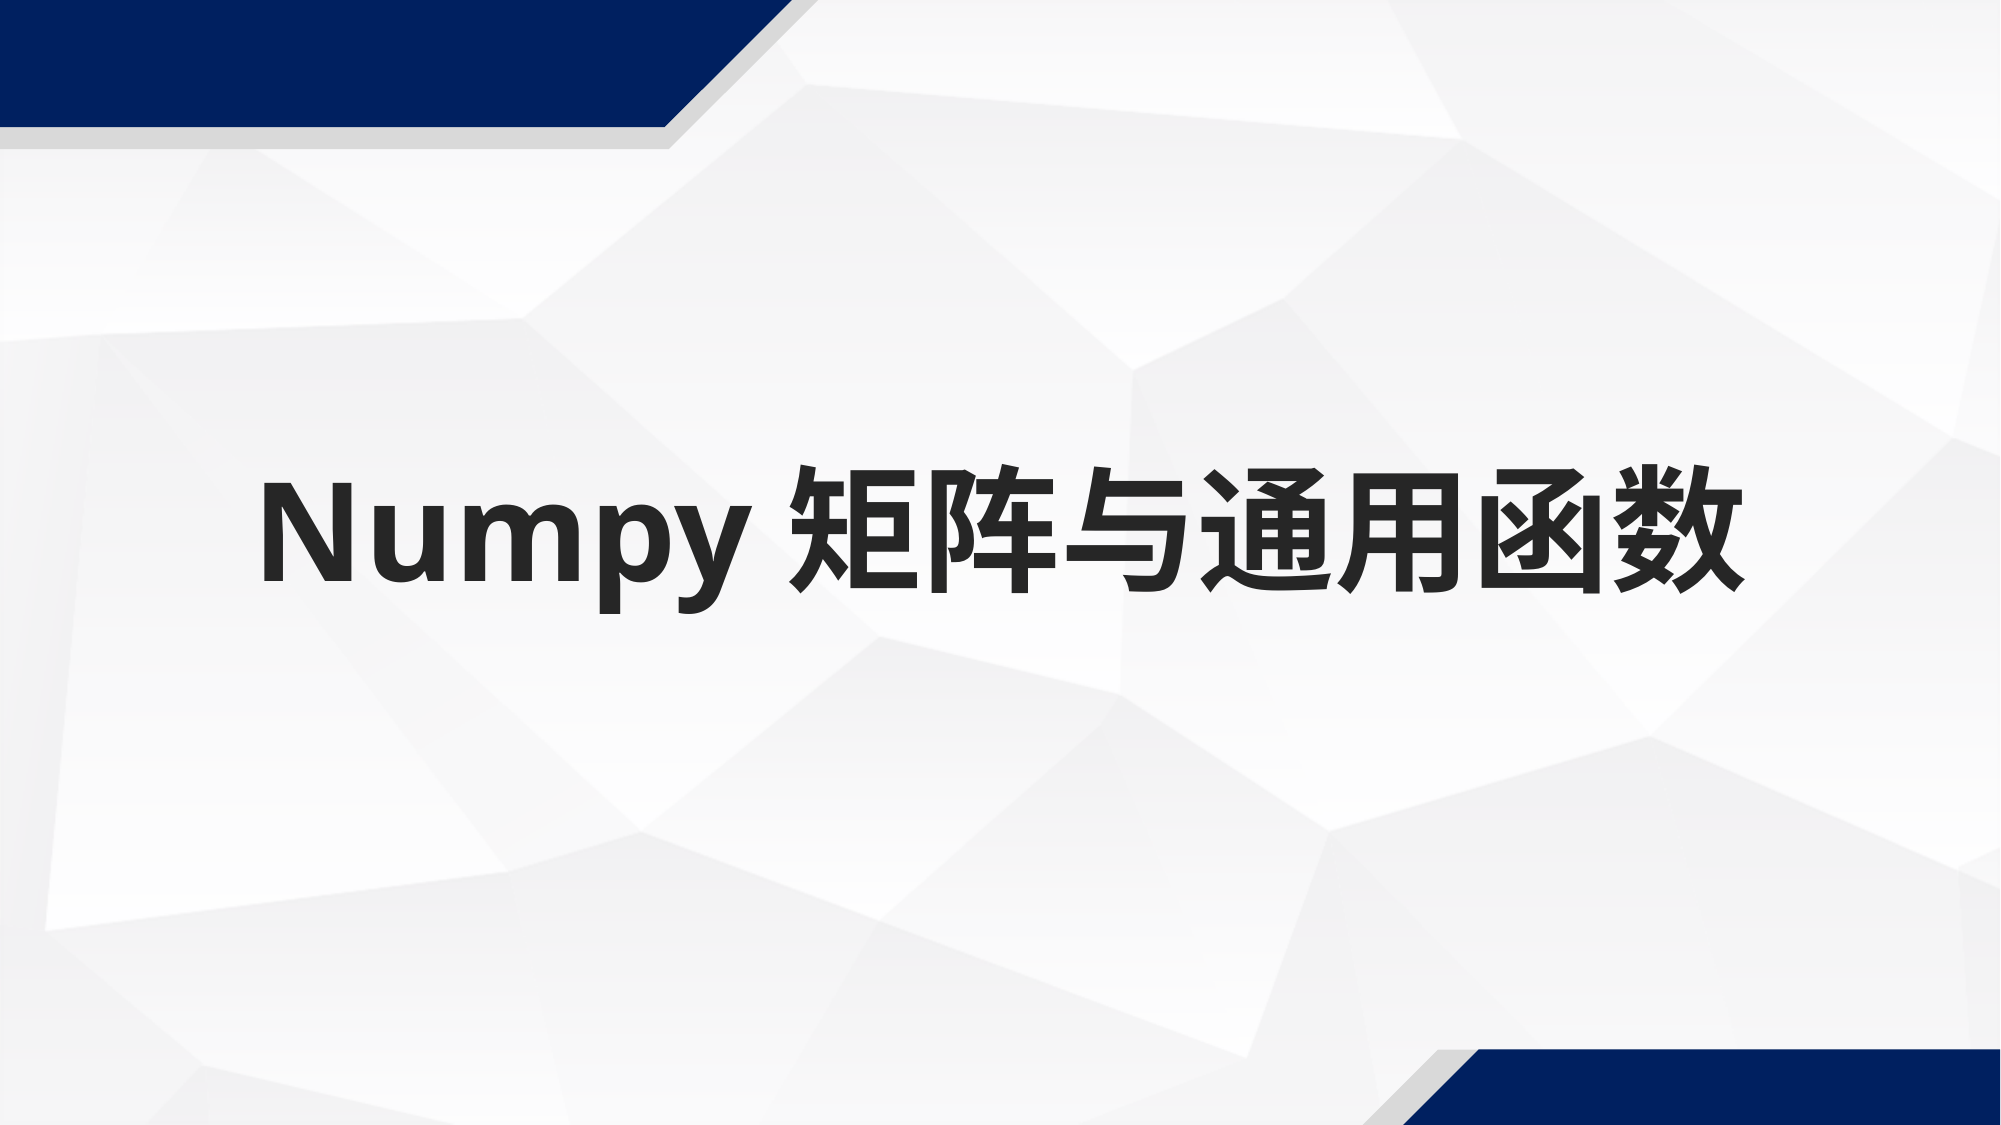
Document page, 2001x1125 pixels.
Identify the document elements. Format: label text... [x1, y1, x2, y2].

text_box Numpy矩阵与通用函数 [101, 437, 1900, 617]
picture [0, 0, 2001, 1125]
